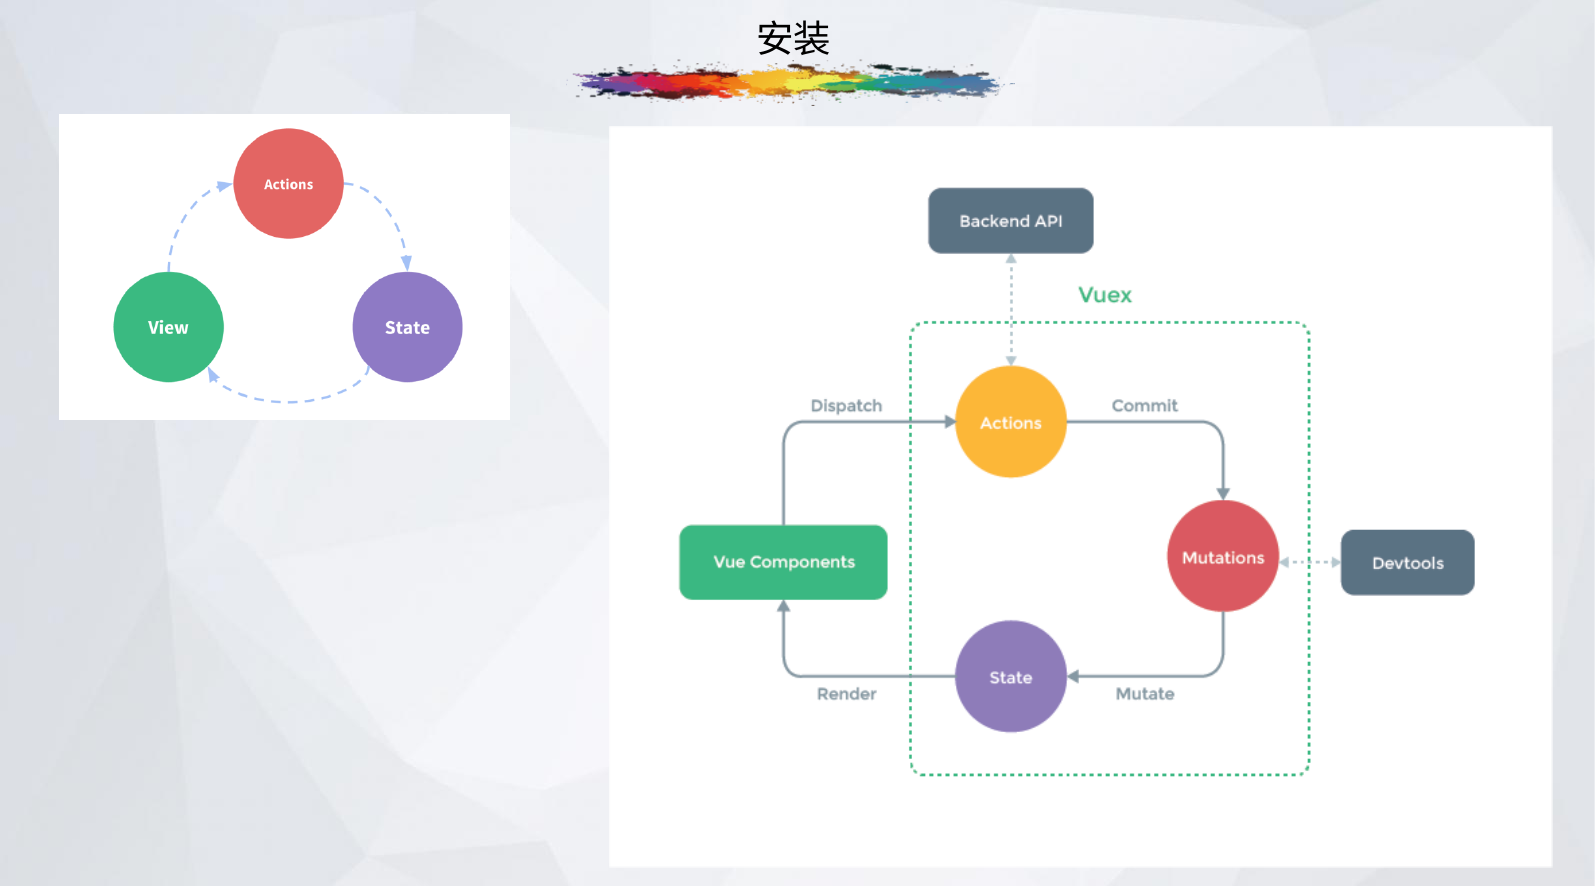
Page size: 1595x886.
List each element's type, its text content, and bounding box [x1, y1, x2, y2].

text_box 安装 [588, 9, 1000, 56]
picture [0, 0, 1595, 886]
